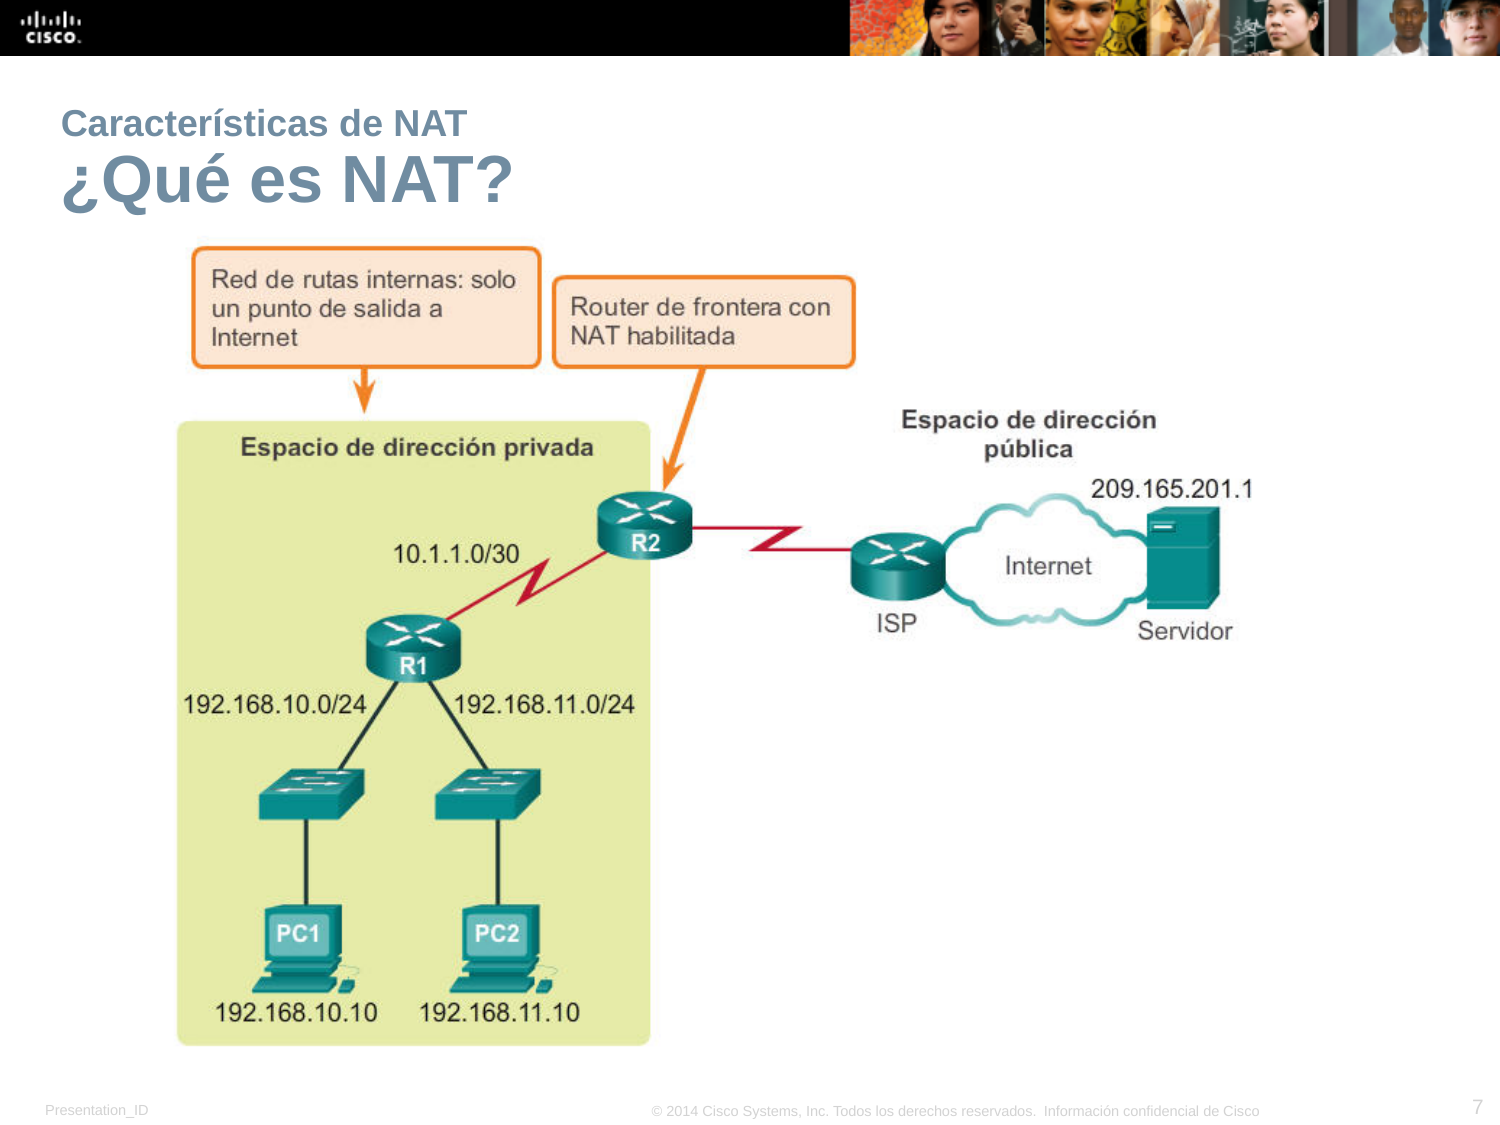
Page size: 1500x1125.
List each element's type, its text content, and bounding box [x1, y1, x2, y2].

picture [151, 212, 1292, 1060]
picture [0, 0, 1500, 56]
title Características de NAT ¿Qué es NAT? [47, 85, 1384, 224]
